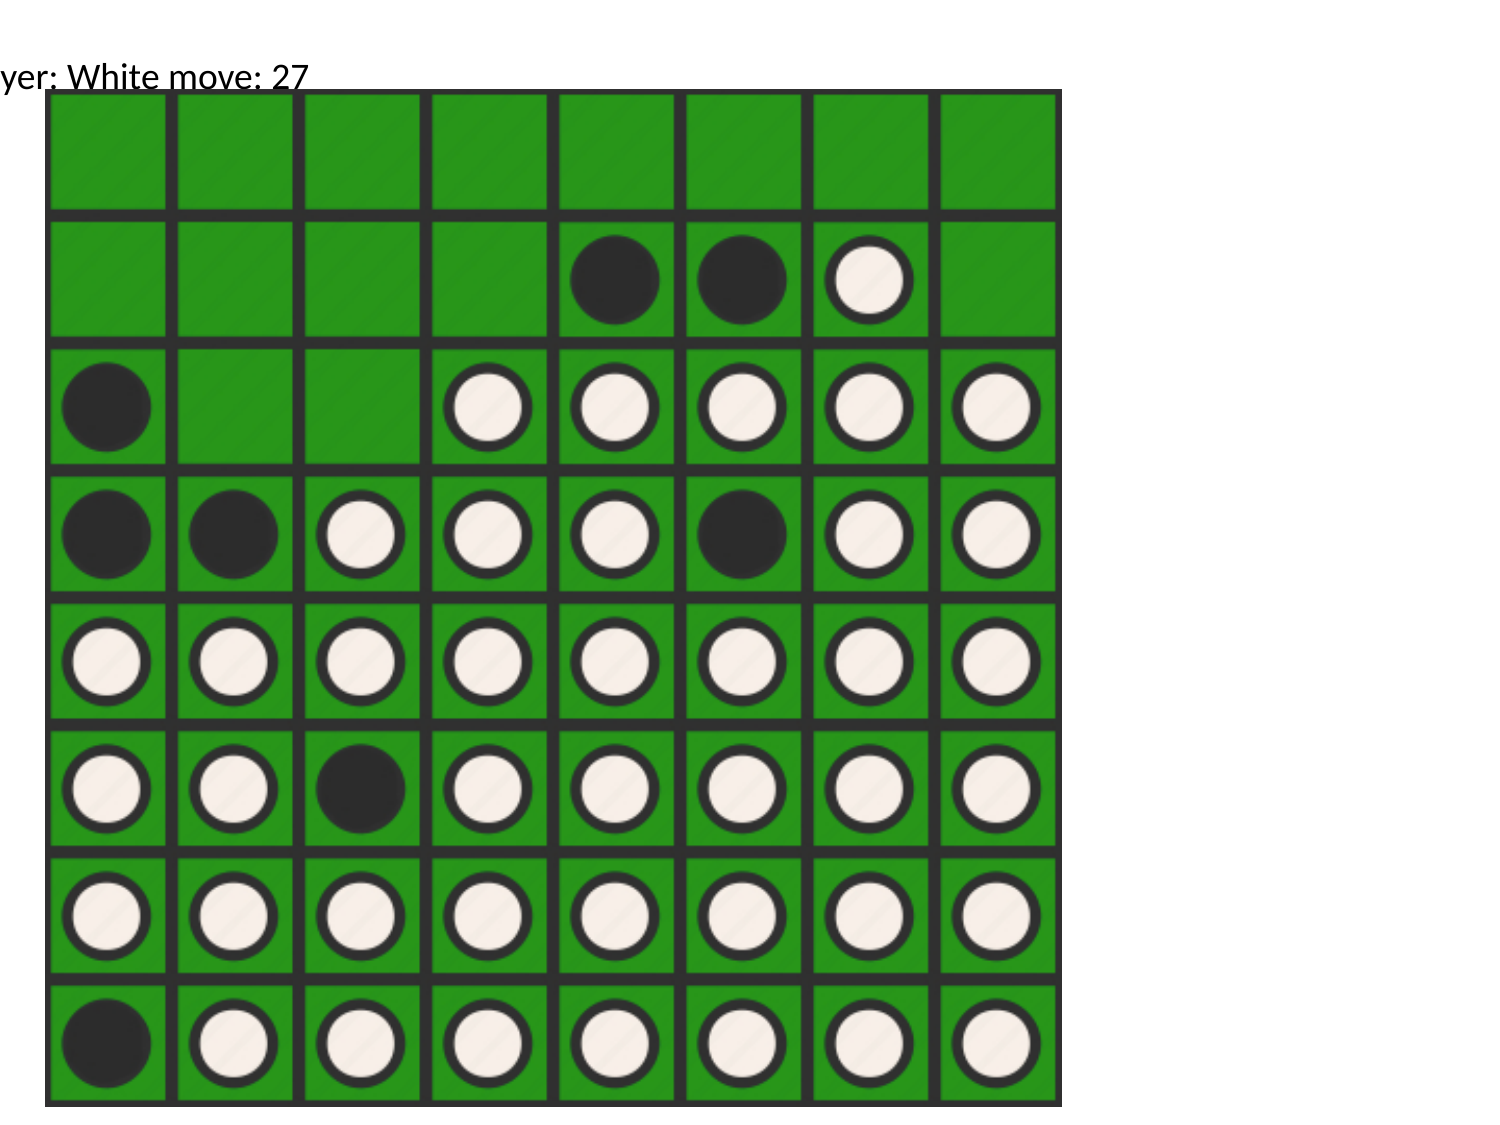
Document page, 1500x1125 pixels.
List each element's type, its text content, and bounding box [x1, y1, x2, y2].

picture [44, 89, 1062, 1107]
text_box turn: 46 player: White move: 27 [0, 44, 325, 105]
